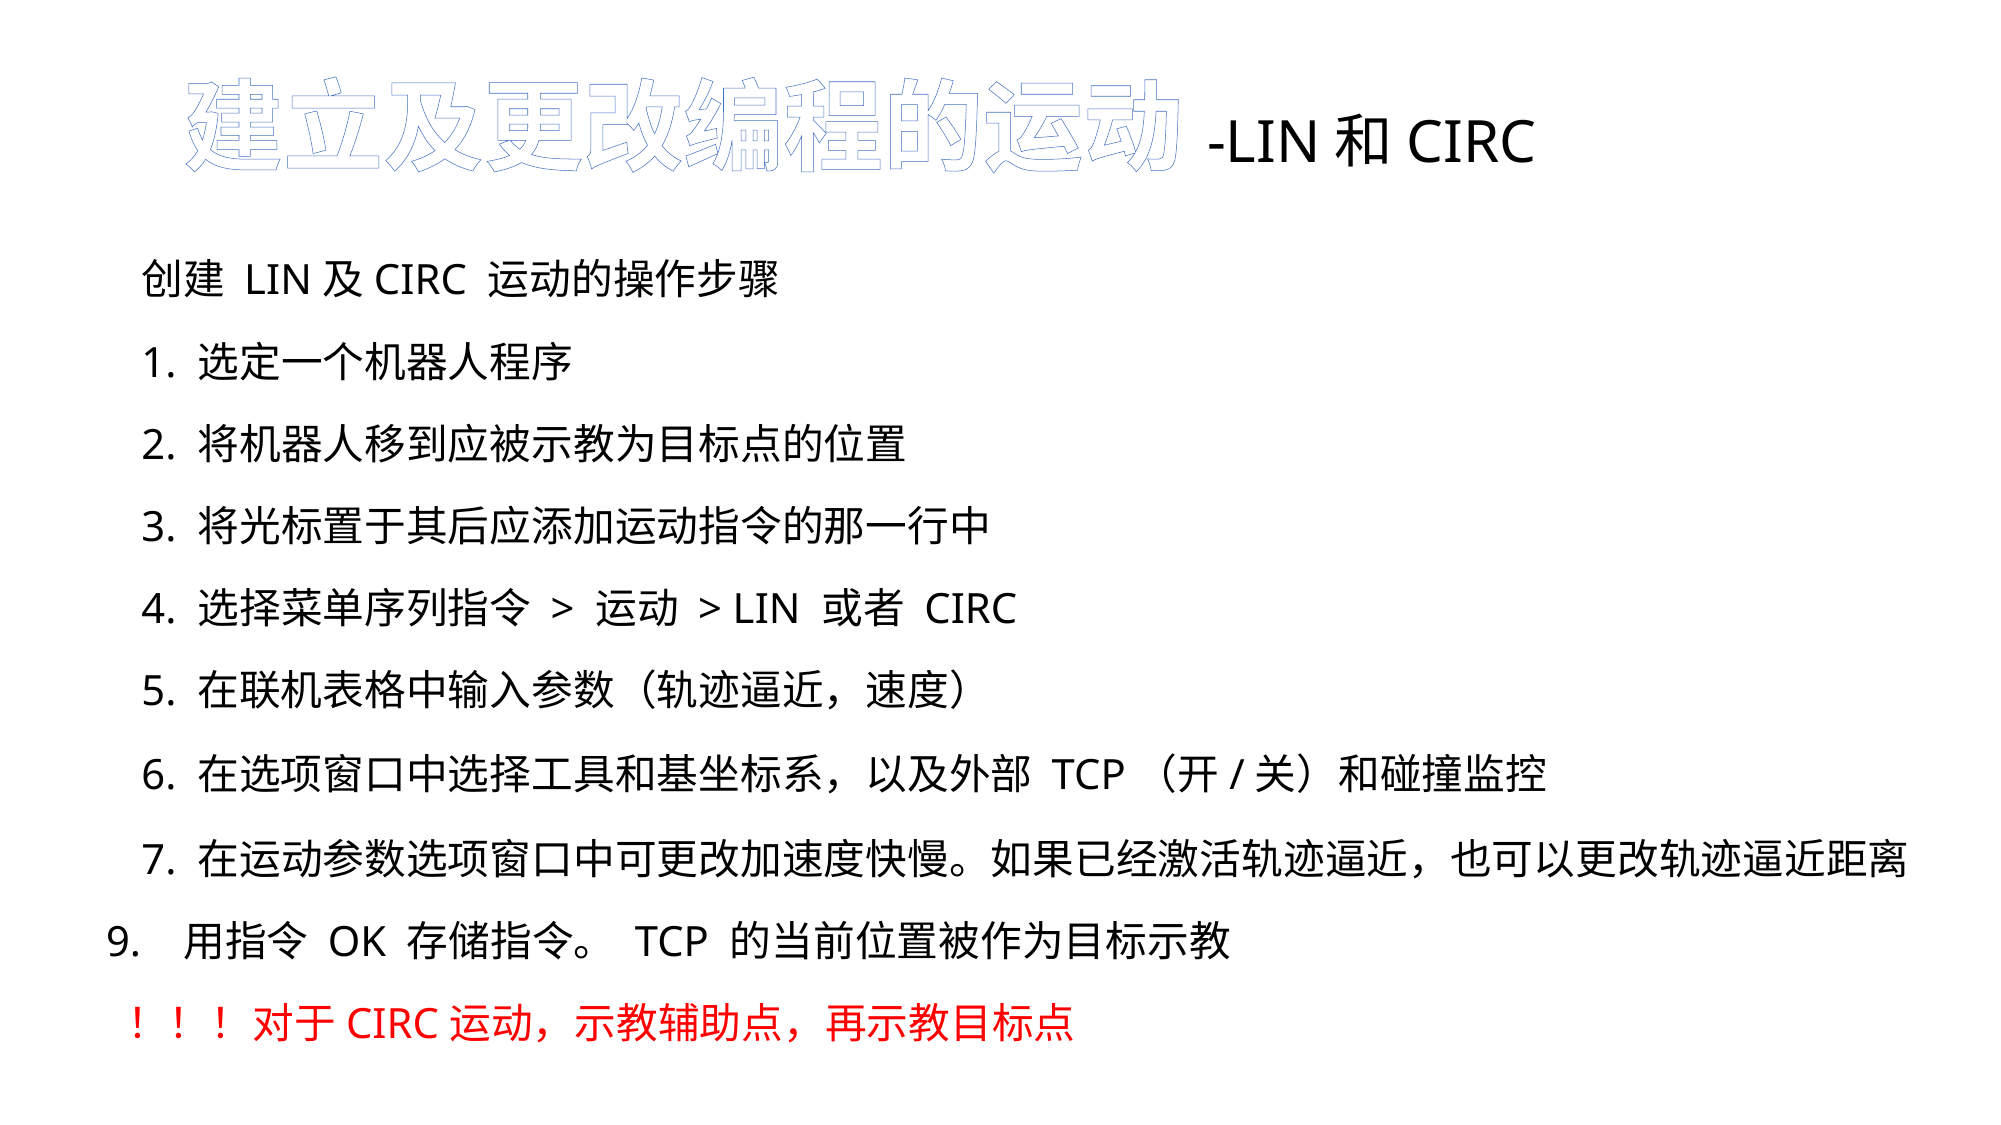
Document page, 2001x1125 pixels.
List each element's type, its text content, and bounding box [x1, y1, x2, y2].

text_box 7. 在运动参数选项窗口中可更改加速度快慢。如果已经激活轨迹逼近，也可以更改轨迹逼近距离 [126, 825, 1950, 891]
text_box 3. 将光标置于其后应添加运动指令的那一行中 [126, 492, 1069, 557]
text_box 9. 用指令 OK 存储指令。 TCP 的当前位置被作为目标示教 [91, 907, 1246, 973]
text_box 5. 在联机表格中输入参数（轨迹逼近，速度） [126, 656, 1127, 721]
text_box 6. 在选项窗口中选择工具和基坐标系，以及外部 TCP（开/关）和碰撞监控 [126, 740, 1919, 806]
text_box 建立及更改编程的运动-LIN和CIRC [168, 55, 1552, 191]
text_box 1. 选定一个机器人程序 [126, 327, 992, 393]
text_box 2. 将机器人移到应被示教为目标点的位置 [126, 410, 992, 475]
text_box 4. 选择菜单序列指令 > 运动 > LIN 或者 CIRC [126, 574, 1333, 639]
text_box ！！！对于CIRC运动，示教辅助点，再示教目标点 [112, 989, 1091, 1055]
text_box 创建 LIN及CIRC 运动的操作步骤 [126, 245, 973, 311]
